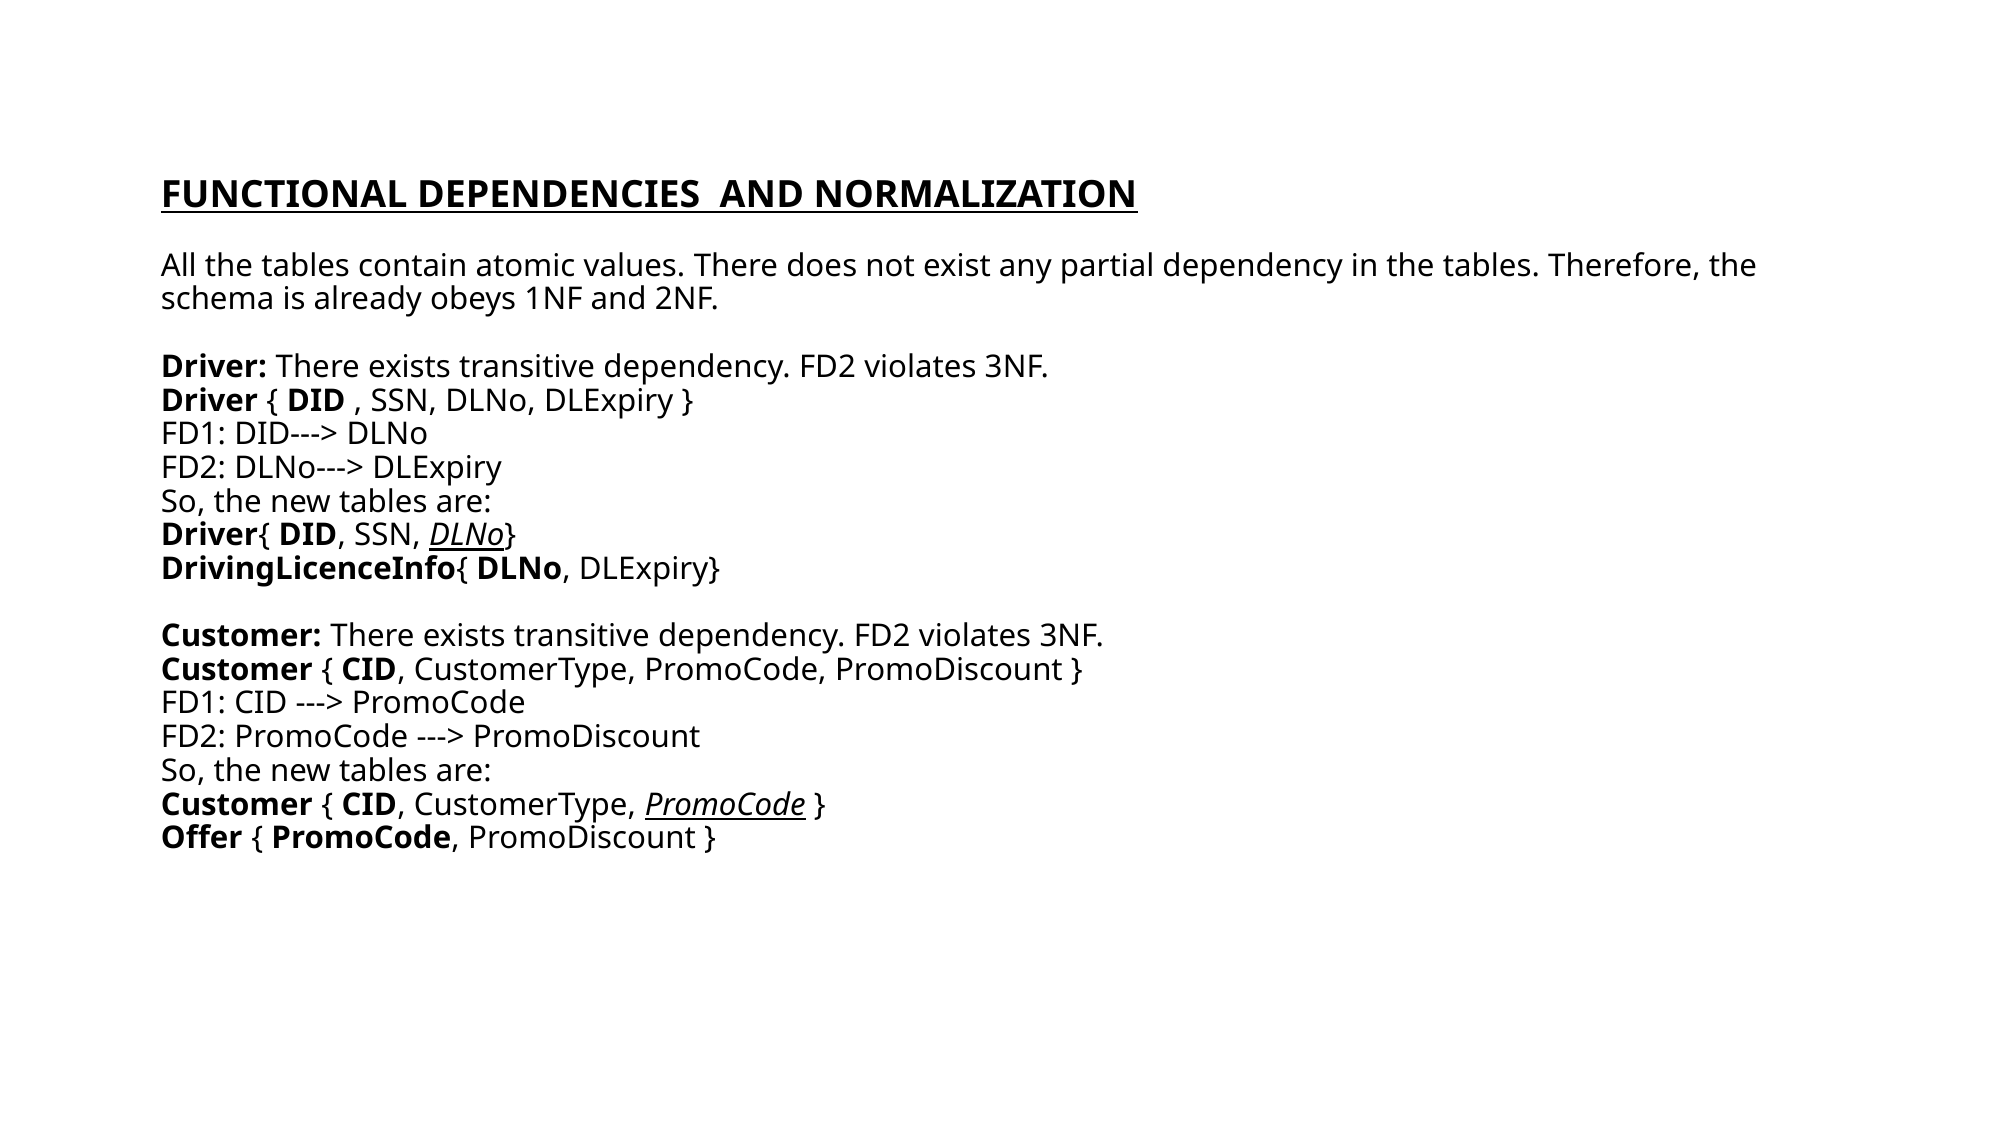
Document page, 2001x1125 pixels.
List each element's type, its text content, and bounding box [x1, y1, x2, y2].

title FUNCTIONAL DEPENDENCIES AND NORMALIZATION All the tables contain atomic values. There does not exist any partial dependency in the tables. Therefore, the schema is already obeys 1NF and 2NF. Driver: There exists transitive dependency. FD2 violates 3NF. Driver { DID , SSN, DLNo, DLExpiry } FD1: DID---> DLNo FD2: DLNo---> DLExpiry So, the new tables are: Driver{ DID, SSN, DLNo} DrivingLicenceInfo{ DLNo, DLExpiry} Customer: There exists transitive dependency. FD2 violates 3NF. Customer { CID, CustomerType, PromoCode, PromoDiscount } FD1: CID ---> PromoCode FD2: PromoCode ---> PromoDiscount So, the new tables are: Customer { CID, CustomerType, PromoCode } Offer { PromoCode, PromoDiscount } [145, 442, 1871, 660]
